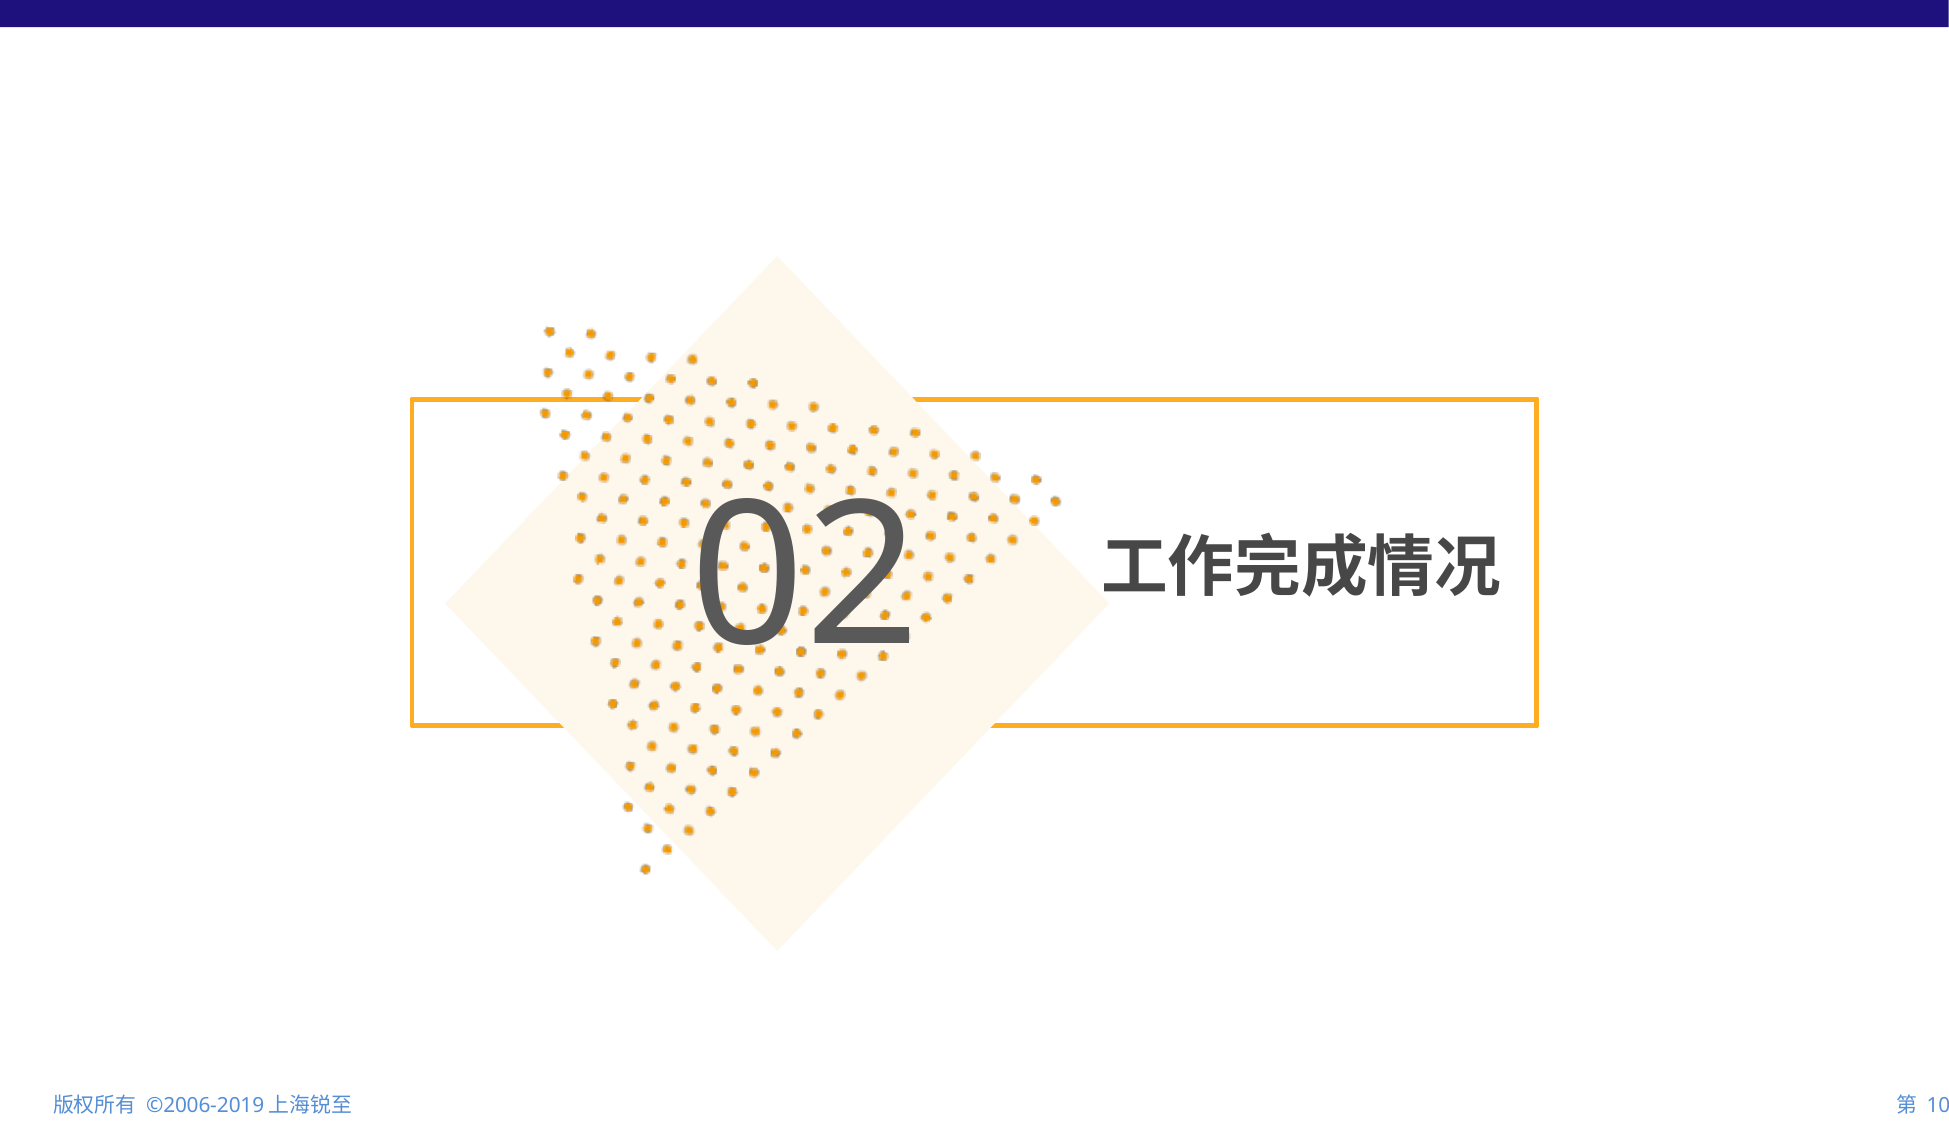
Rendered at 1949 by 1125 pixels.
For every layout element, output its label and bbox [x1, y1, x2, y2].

text_box [411, 255, 1538, 952]
